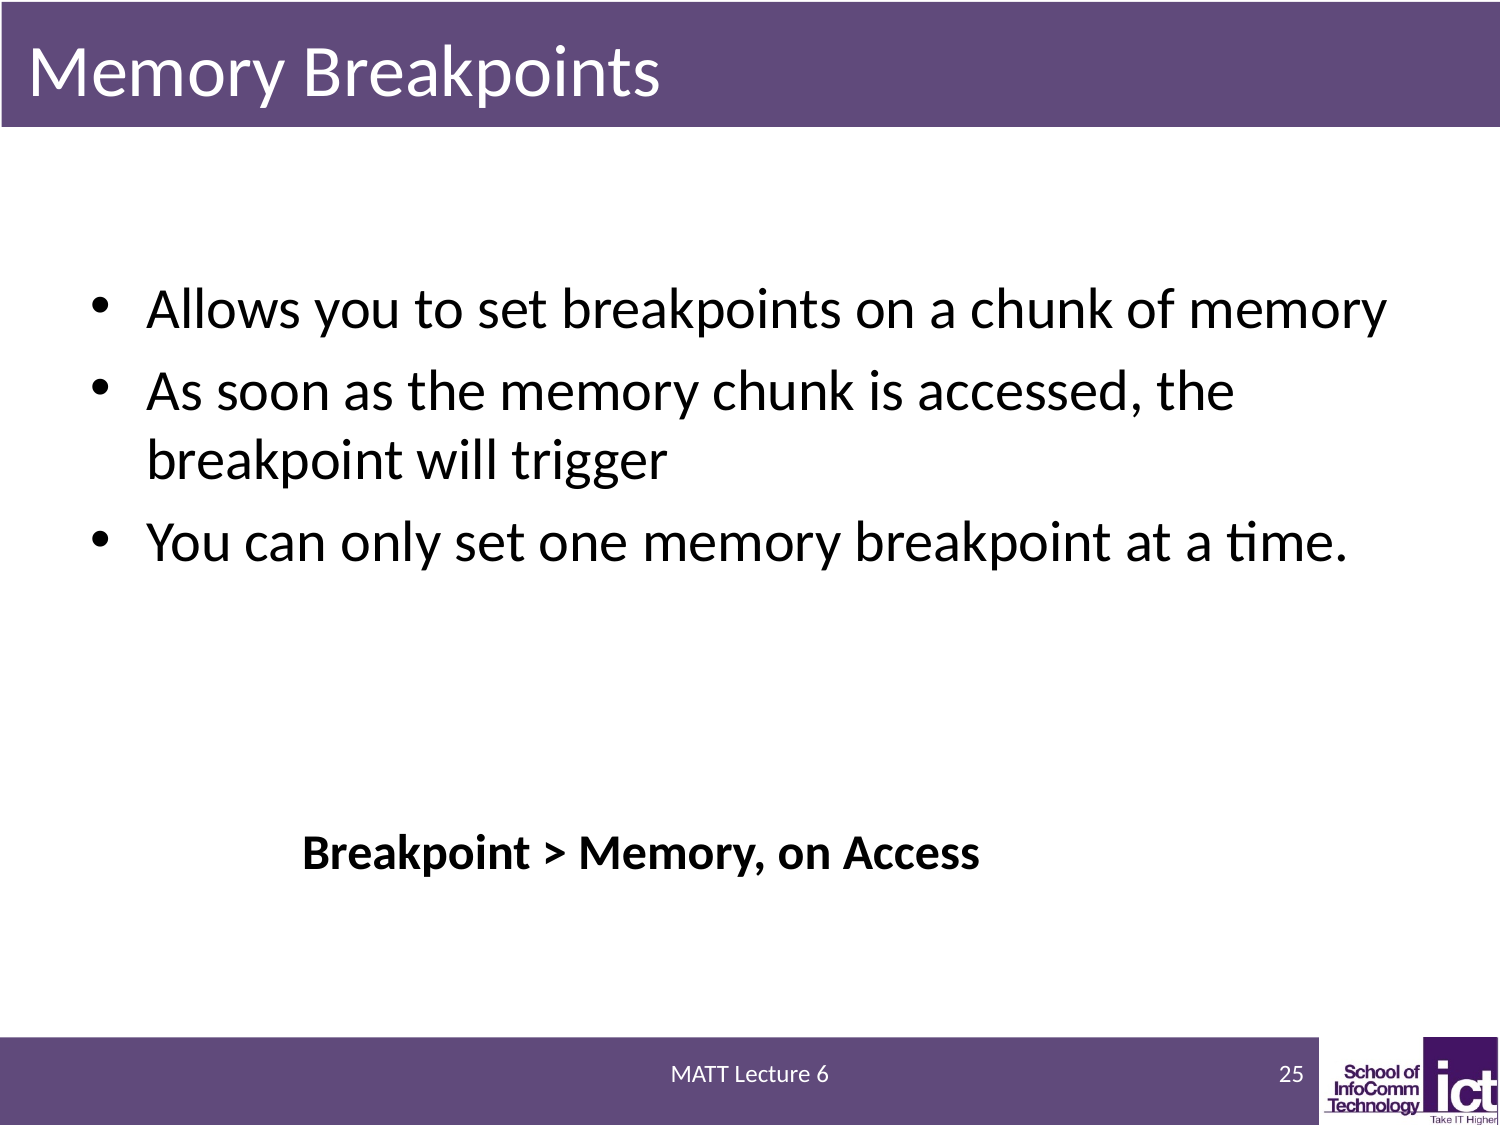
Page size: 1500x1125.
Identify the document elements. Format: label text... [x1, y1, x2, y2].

picture [1319, 1037, 1497, 1125]
footer MATT Lecture 6 [512, 1042, 988, 1103]
slide_number 25 [1037, 1042, 1320, 1103]
list Allows you to set breakpoints on a chunk of memory As soon as the memory chunk is accessed, the breakpoint will trigger You can only set one memory breakpoint at a time. [75, 262, 1425, 1005]
title Memory Breakpoints [12, 13, 1363, 119]
text_box Breakpoint > Memory, on Access [287, 812, 1275, 888]
